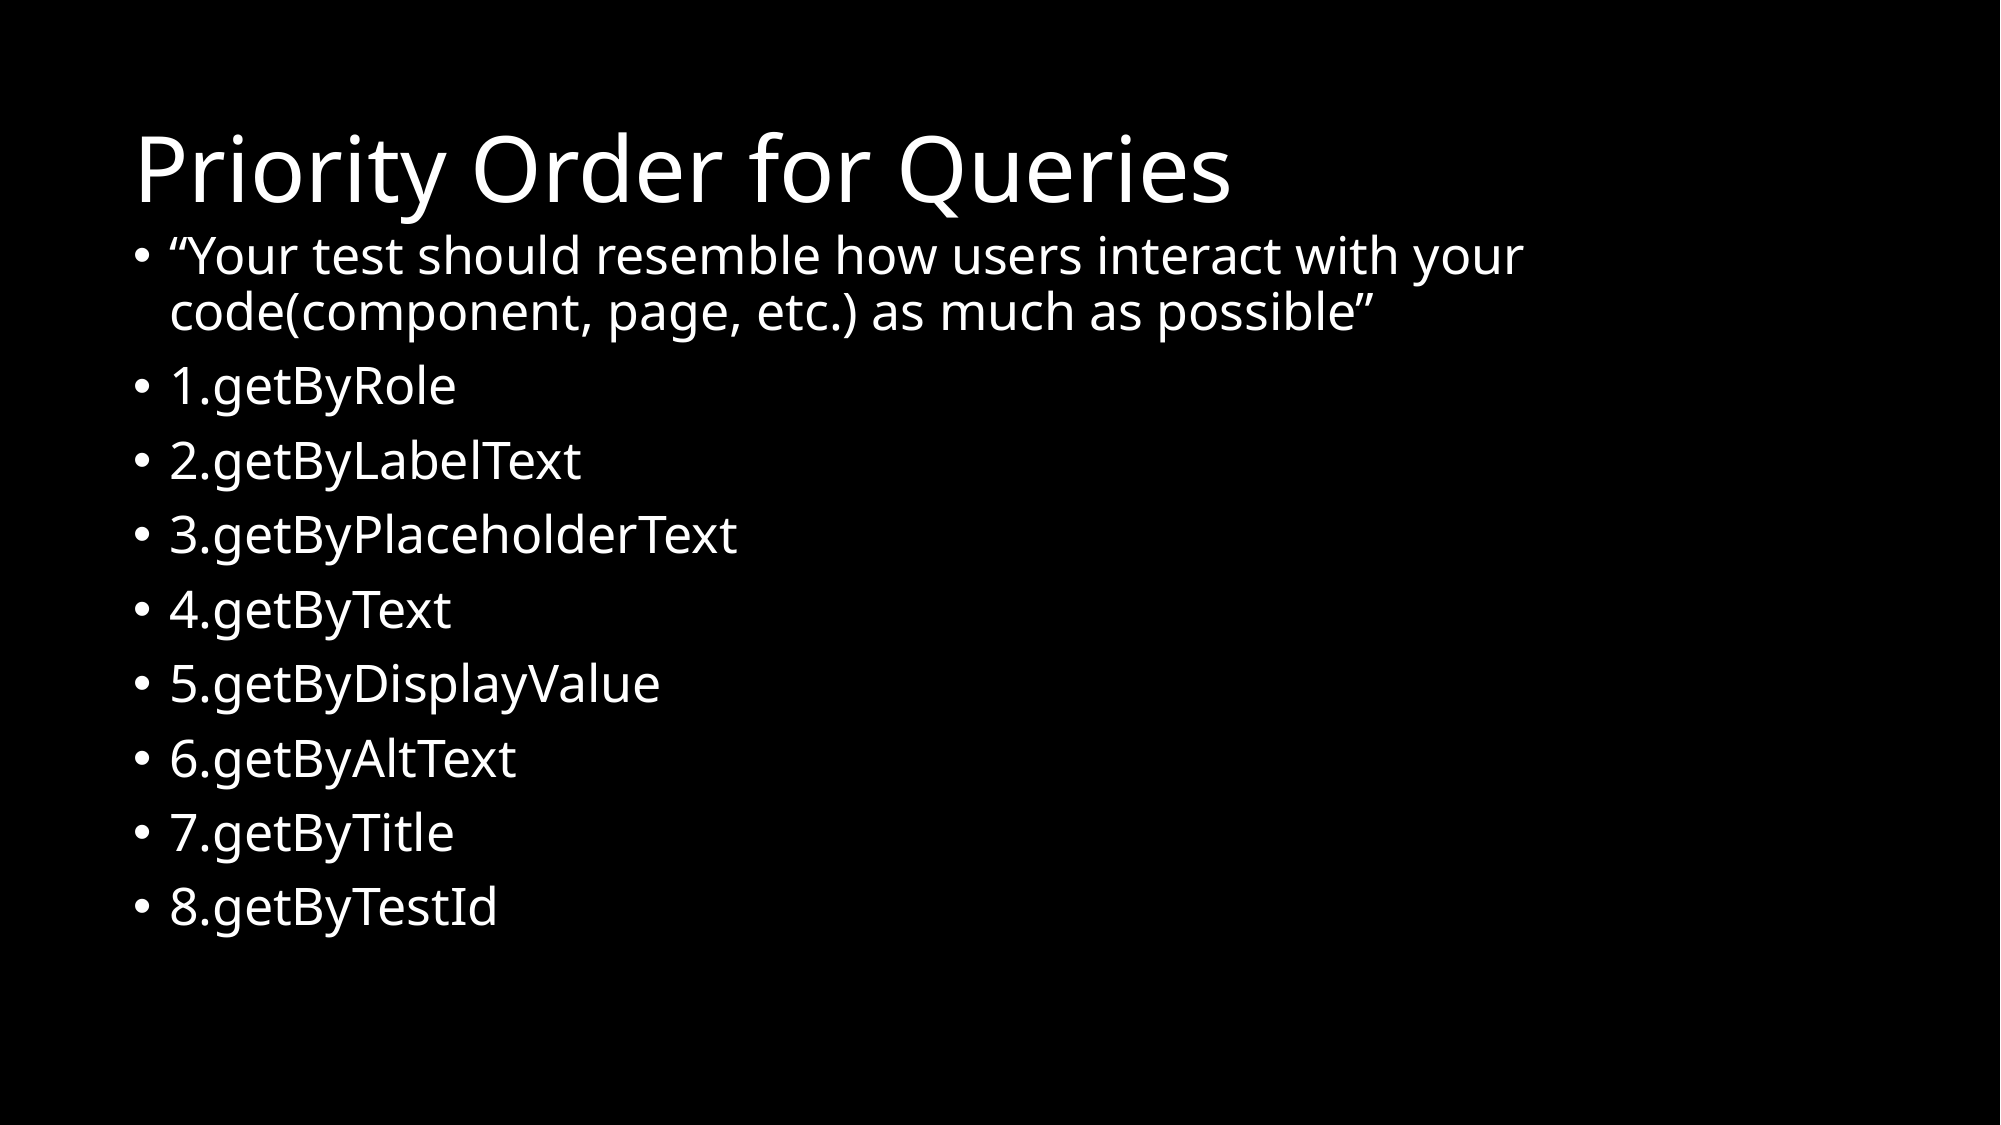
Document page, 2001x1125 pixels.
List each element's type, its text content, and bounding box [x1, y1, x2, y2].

list “Your test should resemble how users interact with your code(component, page, etc.) as much as possible” 1.getByRole 2.getByLabelText 3.getByPlaceholderText 4.getByText 5.getByDisplayValue 6.getByAltText 7.getByTitle 8.getByTestId [118, 222, 1878, 947]
title Priority Order for Queries [118, 101, 1878, 222]
